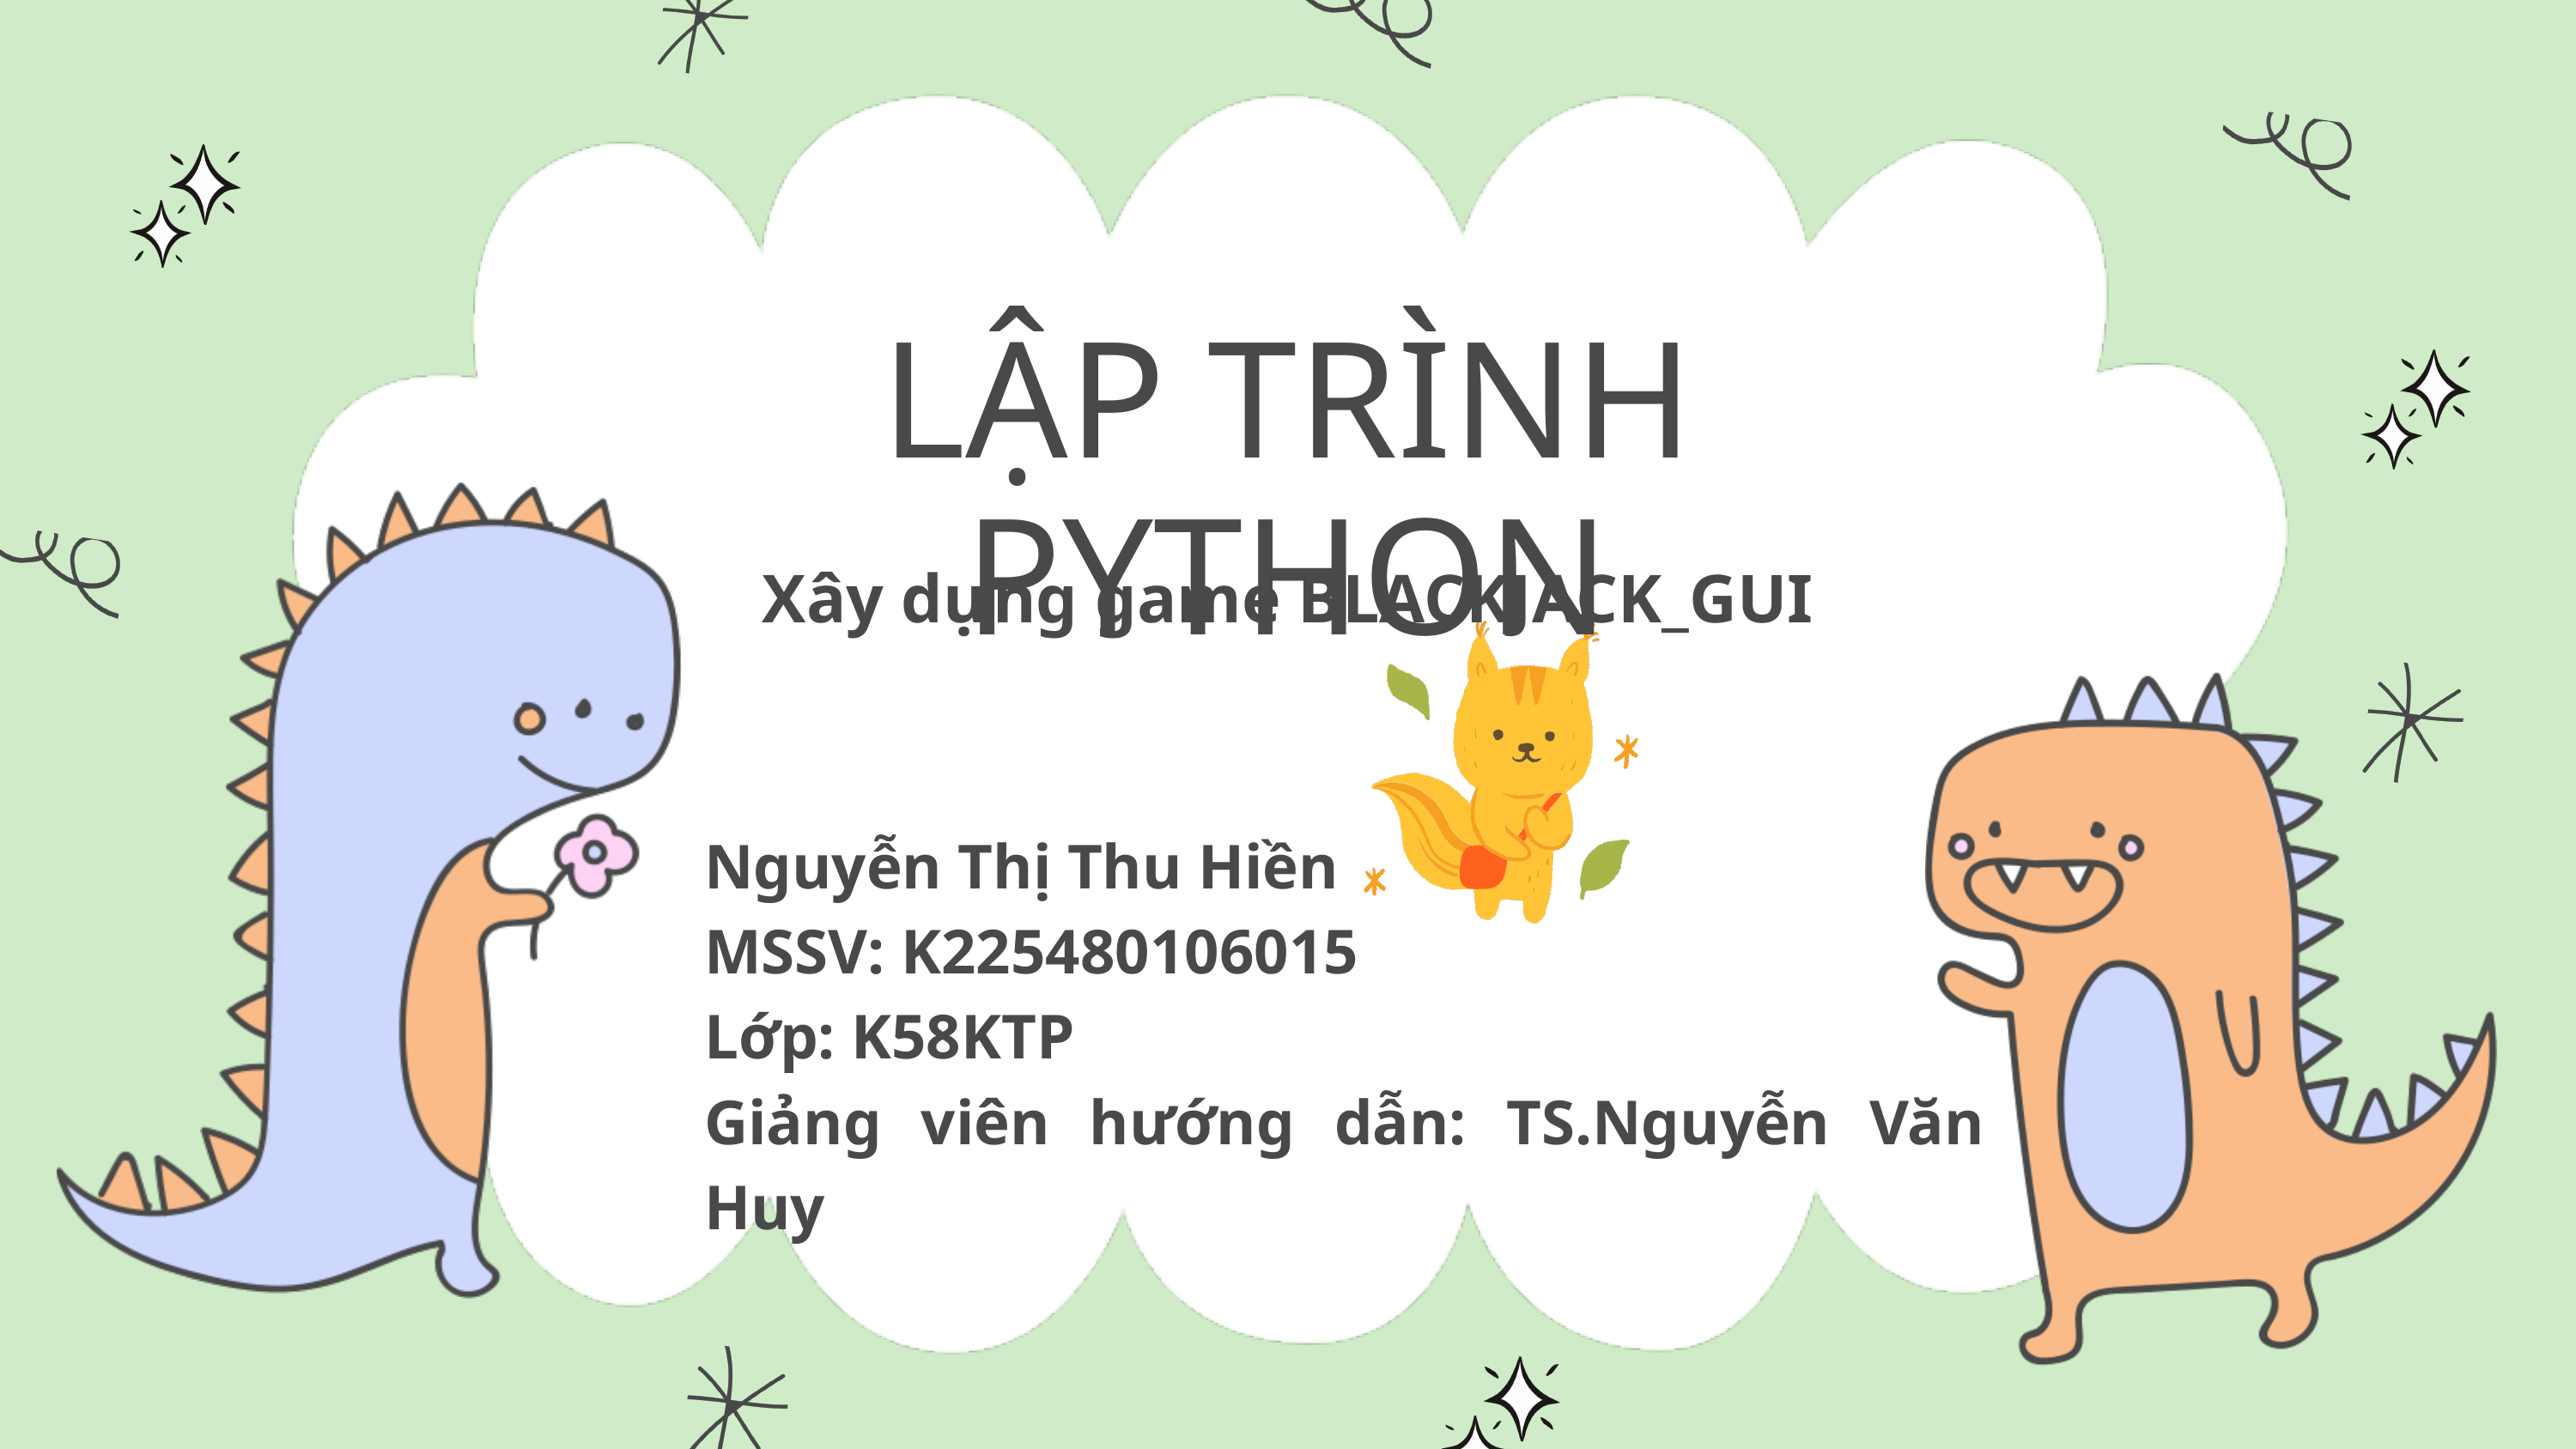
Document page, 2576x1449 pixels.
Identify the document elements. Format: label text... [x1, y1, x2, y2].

text_box [653, 0, 751, 82]
text_box [2215, 106, 2361, 202]
text_box Nguyễn Thị Thu Hiền MSSV: K225480106015 Lớp: K58KTP Giảng viên hướng dẫn: TS.Nguyễn Văn Huy [704, 815, 1986, 1242]
text_box [679, 1341, 796, 1449]
text_box [2360, 349, 2471, 470]
text_box [1296, 0, 1441, 70]
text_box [600, 303, 1976, 636]
text_box [129, 144, 242, 268]
text_box [241, 81, 2335, 815]
text_box [1441, 1356, 1560, 1449]
text_box [56, 482, 683, 1304]
text_box [1925, 672, 2506, 1367]
text_box [2358, 658, 2471, 791]
text_box [241, 644, 1925, 1367]
text_box [0, 524, 130, 621]
text_box [1364, 644, 1638, 815]
